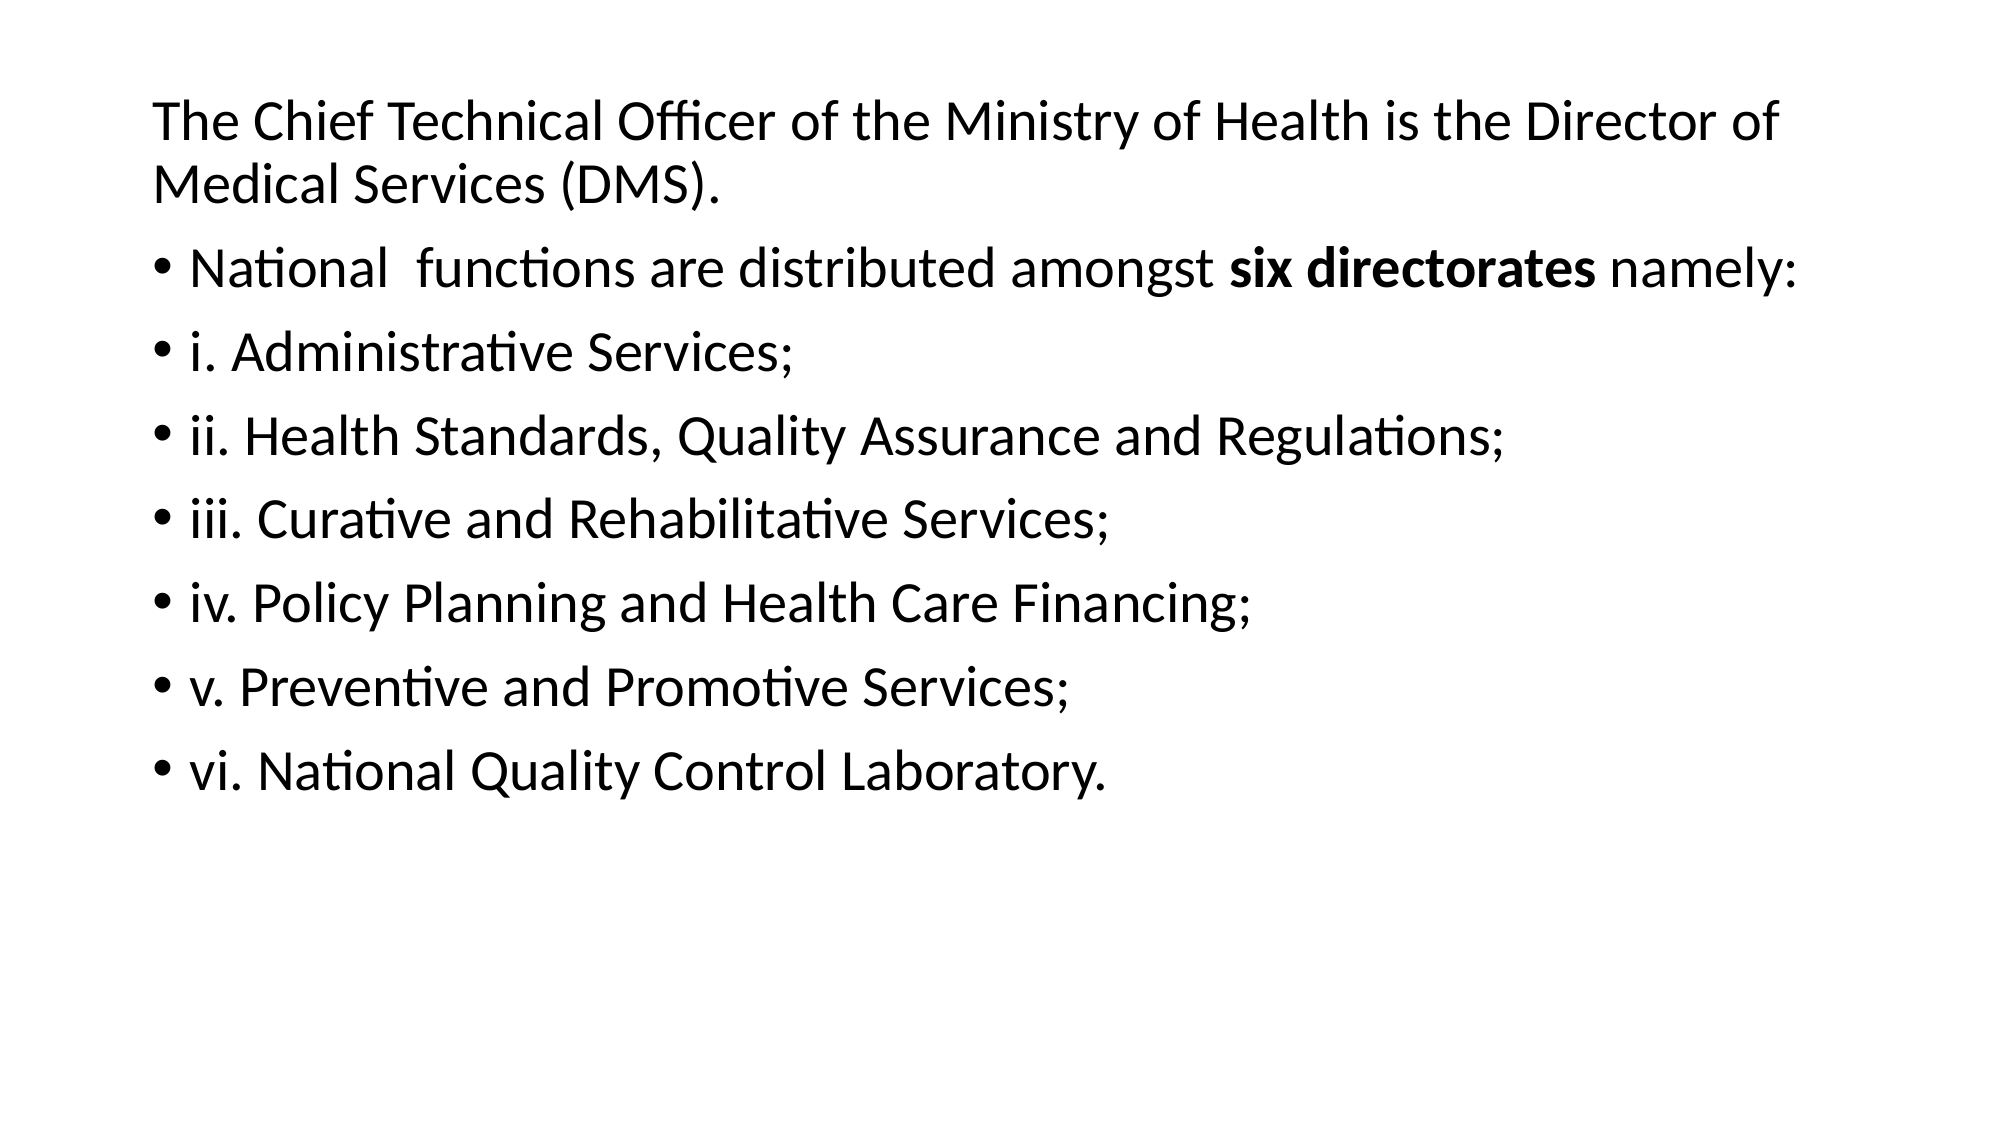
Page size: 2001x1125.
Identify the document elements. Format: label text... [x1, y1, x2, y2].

list The Chief Technical Officer of the Ministry of Health is the Director of Medical Services (DMS). National functions are distributed amongst six directorates namely: i. Administrative Services; ii. Health Standards, Quality Assurance and Regulations; iii. Curative and Rehabilitative Services; iv. Policy Planning and Health Care Financing; v. Preventive and Promotive Services; vi. National Quality Control Laboratory. [137, 82, 1863, 1014]
